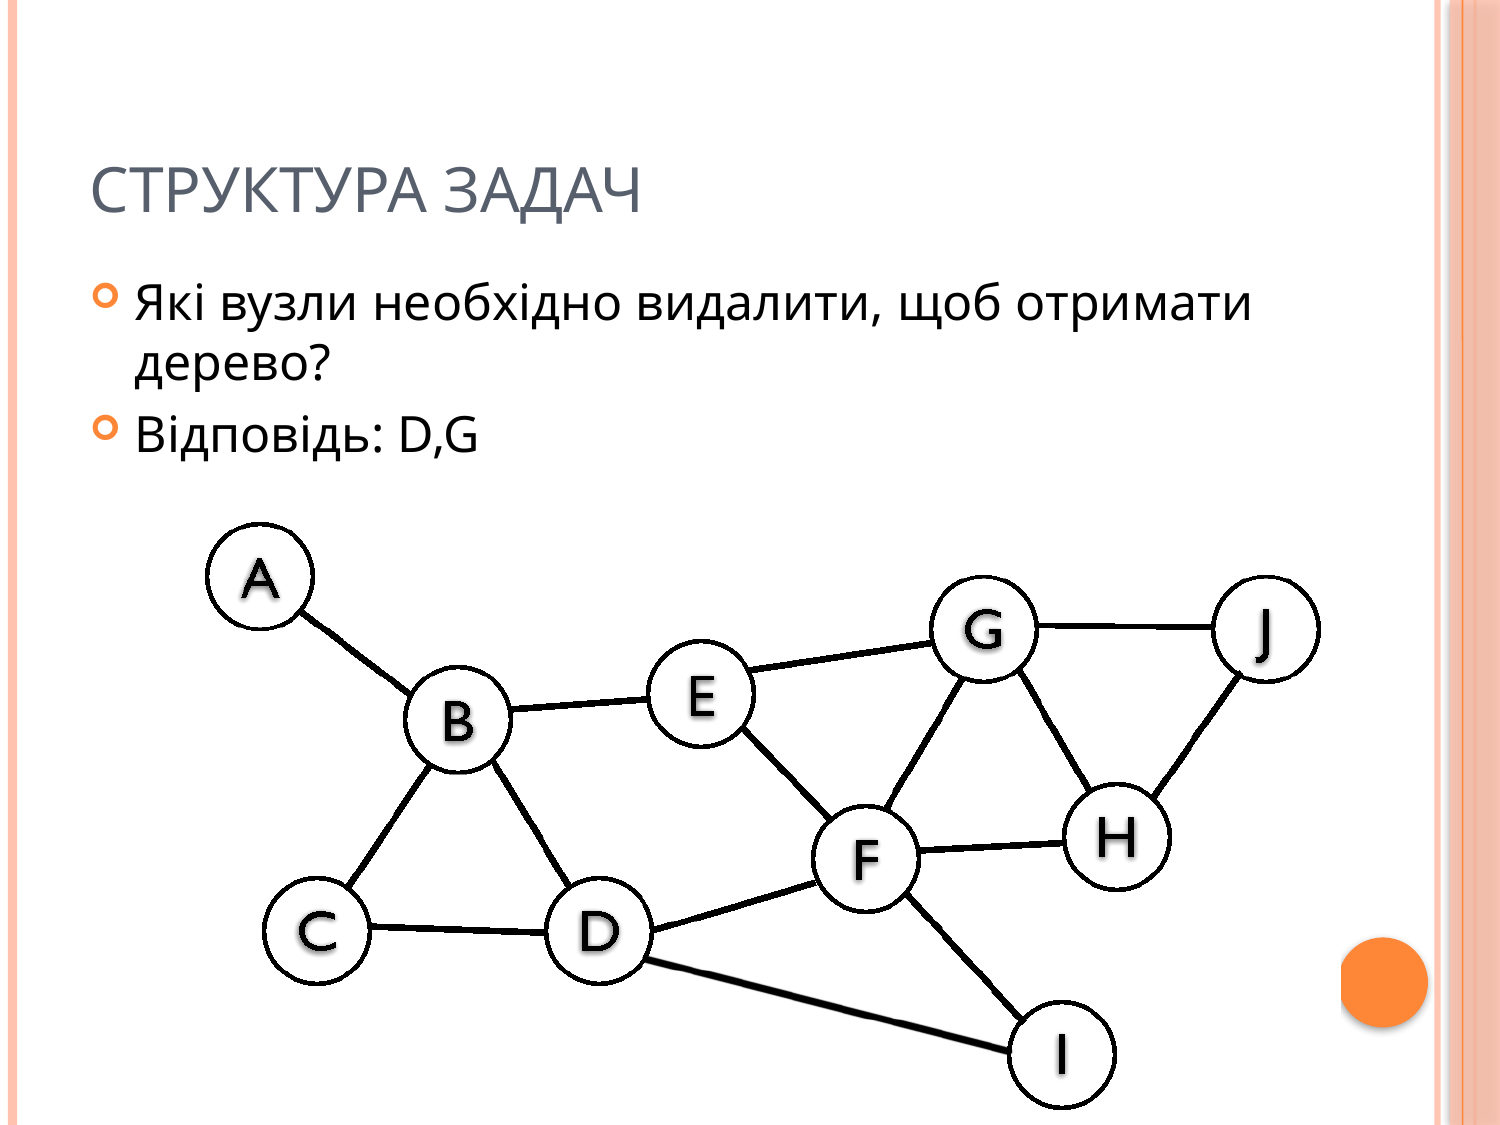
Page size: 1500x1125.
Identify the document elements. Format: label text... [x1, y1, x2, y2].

picture [194, 480, 1342, 1119]
title Структура задач [75, 45, 1300, 233]
list Які вузли необхідно видалити, щоб отримати дерево? Відповідь: D,G [75, 262, 1300, 1062]
